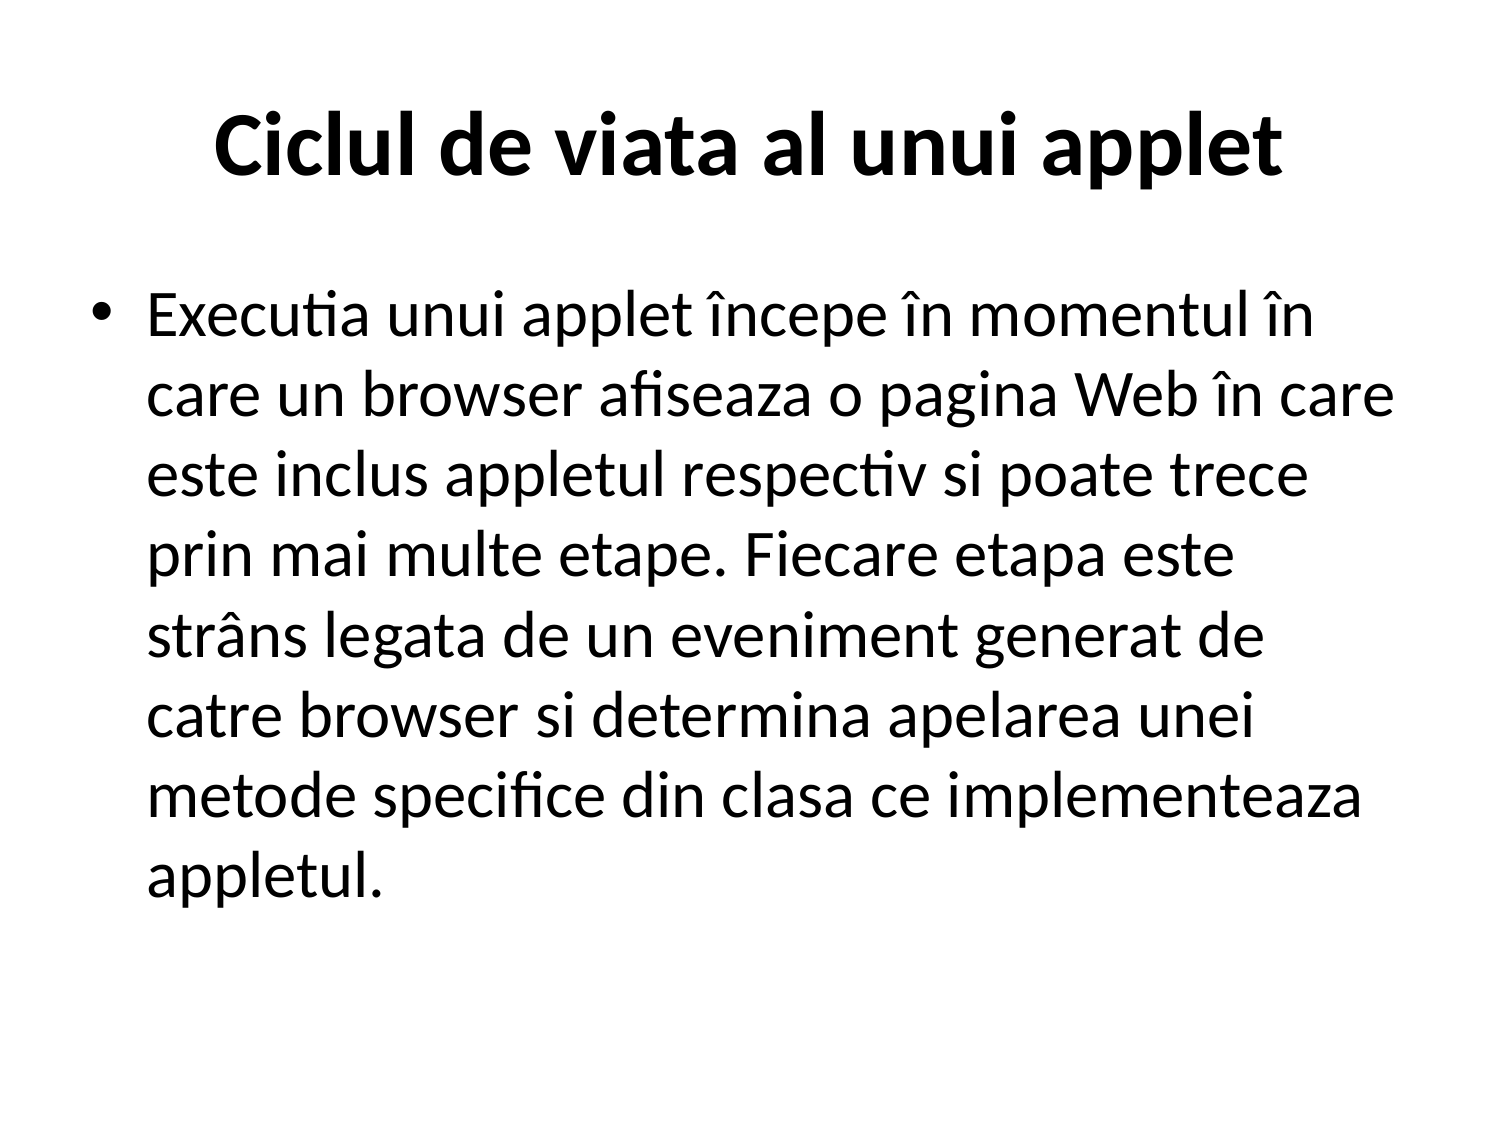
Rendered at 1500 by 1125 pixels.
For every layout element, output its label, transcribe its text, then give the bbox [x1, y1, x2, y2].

title Ciclul de viata al unui applet [75, 45, 1425, 233]
list Executia unui applet începe în momentul în care un browser afiseaza o pagina Web în care este inclus appletul respectiv si poate trece prin mai multe etape. Fiecare etapa este strâns legata de un eveniment generat de catre browser si determina apelarea unei metode specifice din clasa ce implementeaza appletul. [75, 262, 1425, 1005]
